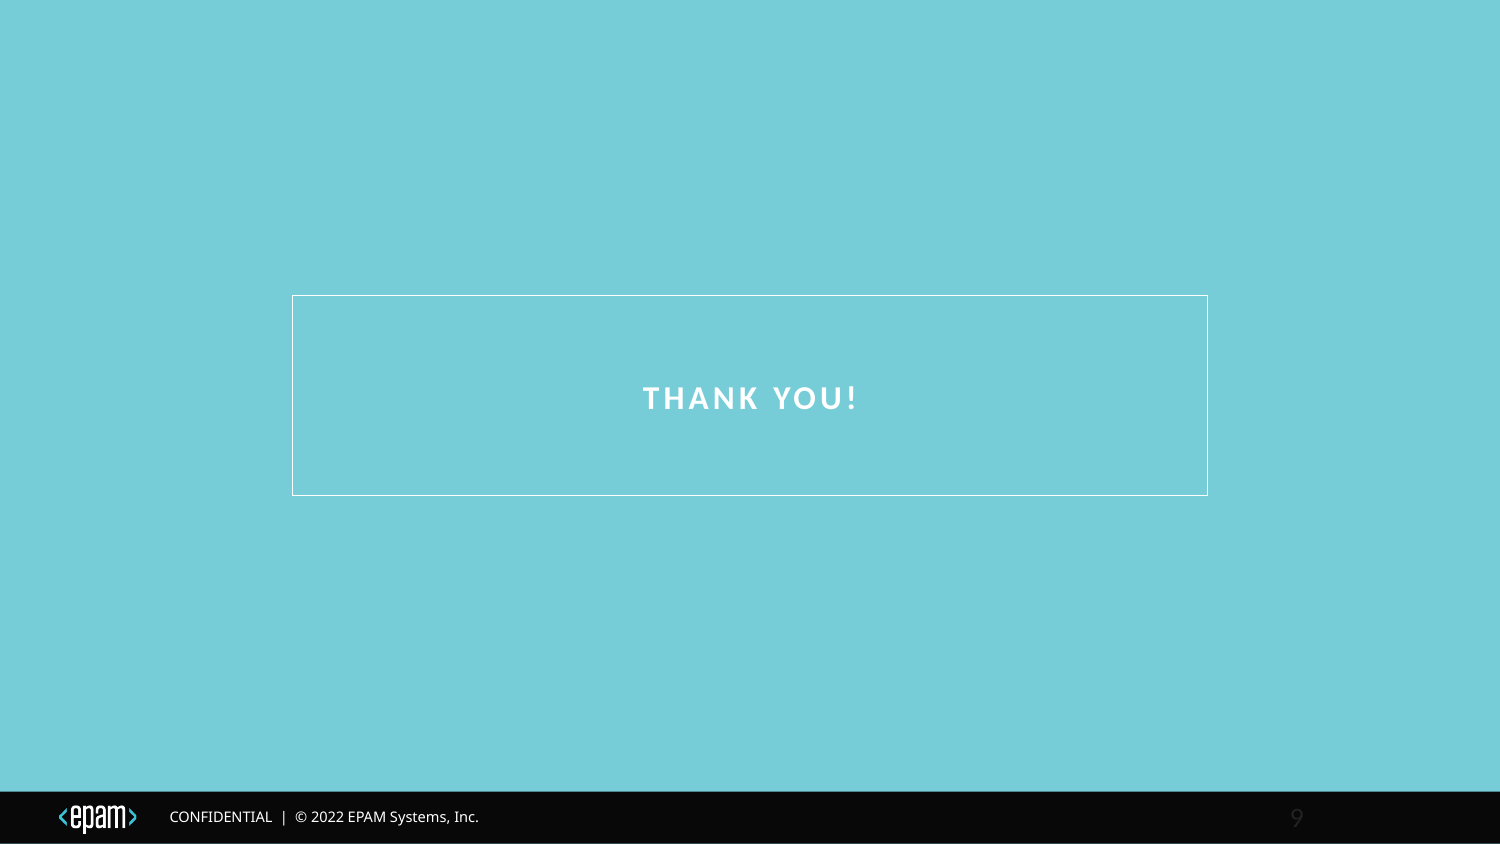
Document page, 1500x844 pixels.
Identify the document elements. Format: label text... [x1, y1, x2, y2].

title Thank you! [292, 295, 1208, 496]
slide_number 9 [1274, 791, 1500, 844]
